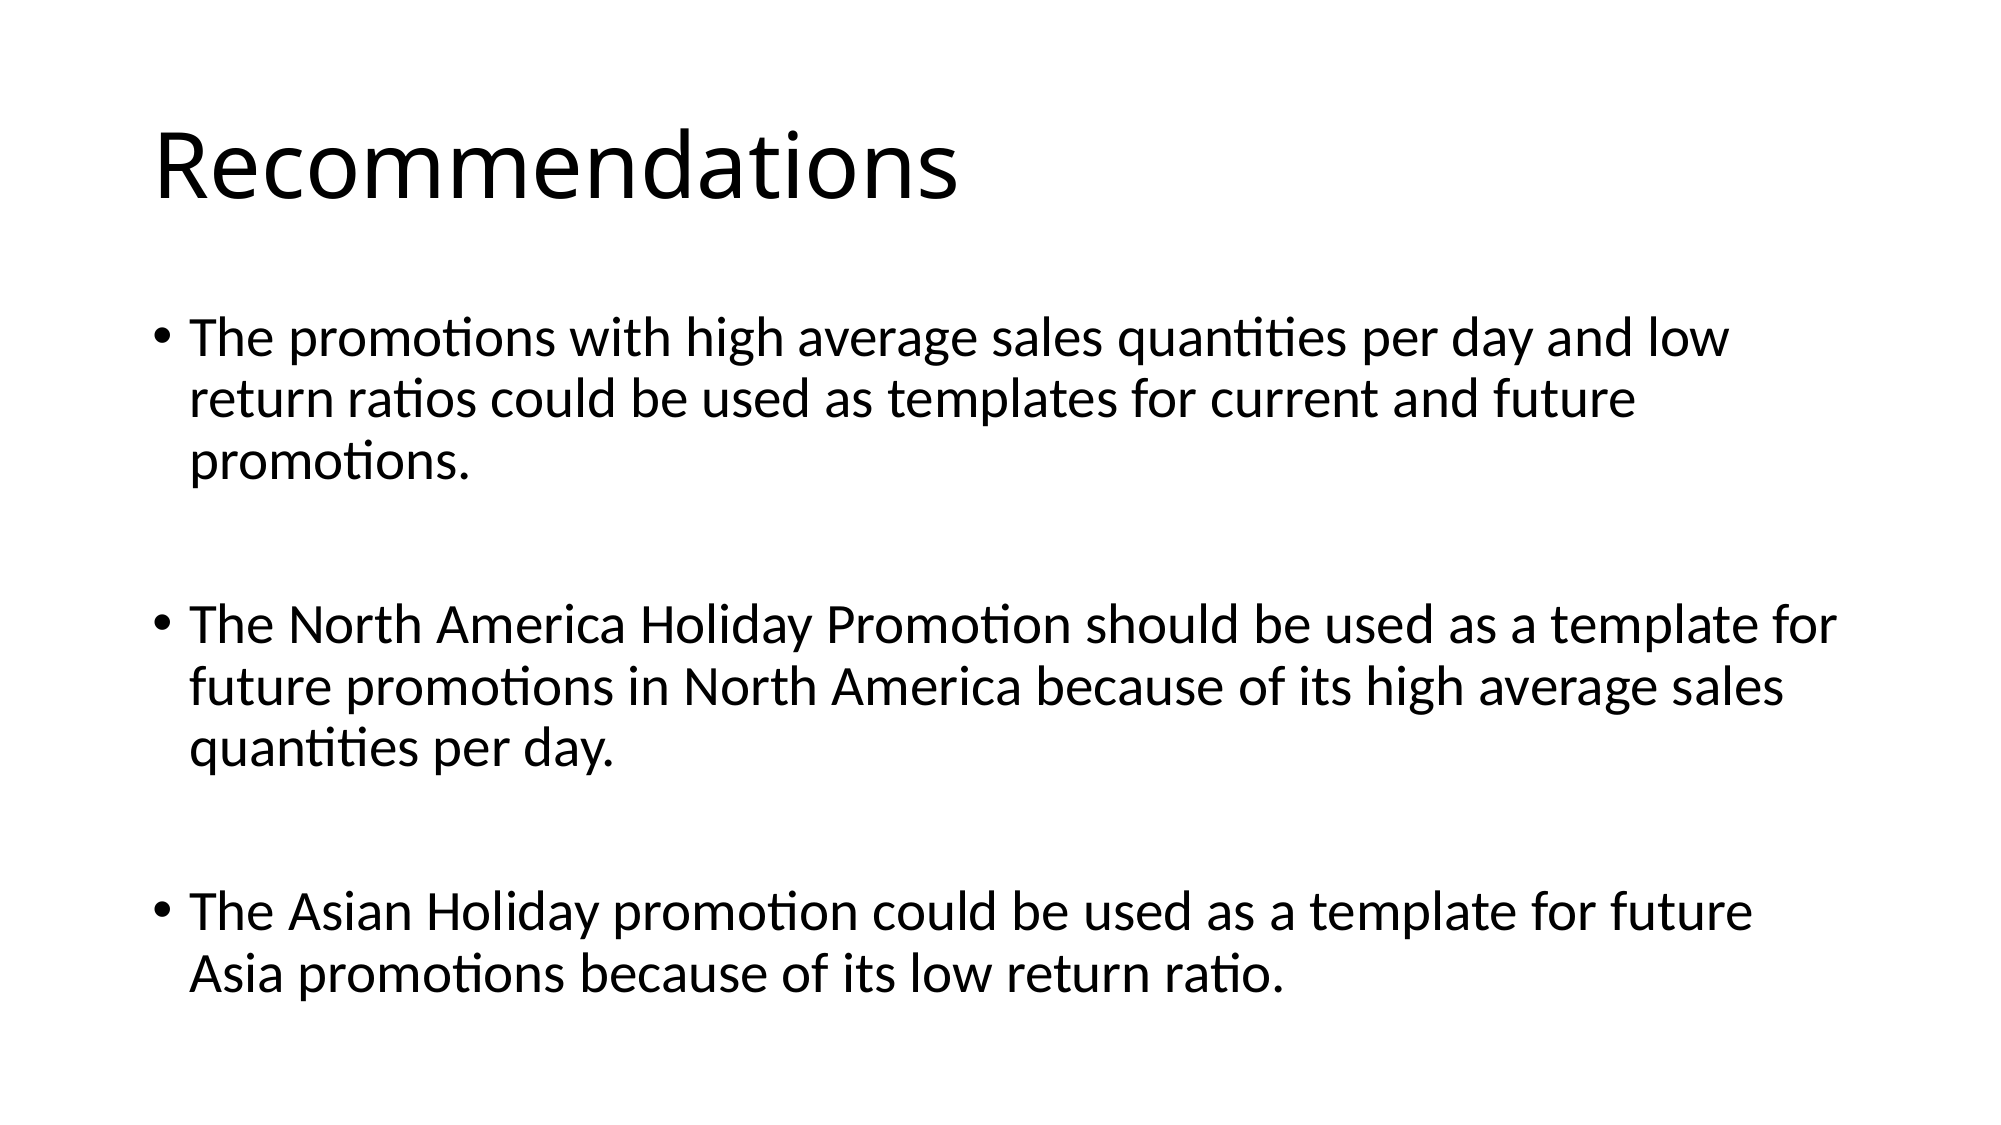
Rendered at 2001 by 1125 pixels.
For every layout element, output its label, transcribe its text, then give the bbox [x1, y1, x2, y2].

list The promotions with high average sales quantities per day and low return ratios could be used as templates for current and future promotions. The North America Holiday Promotion should be used as a template for future promotions in North America because of its high average sales quantities per day. The Asian Holiday promotion could be used as a template for future Asia promotions because of its low return ratio. [137, 299, 1863, 1014]
title Recommendations [137, 59, 1863, 278]
